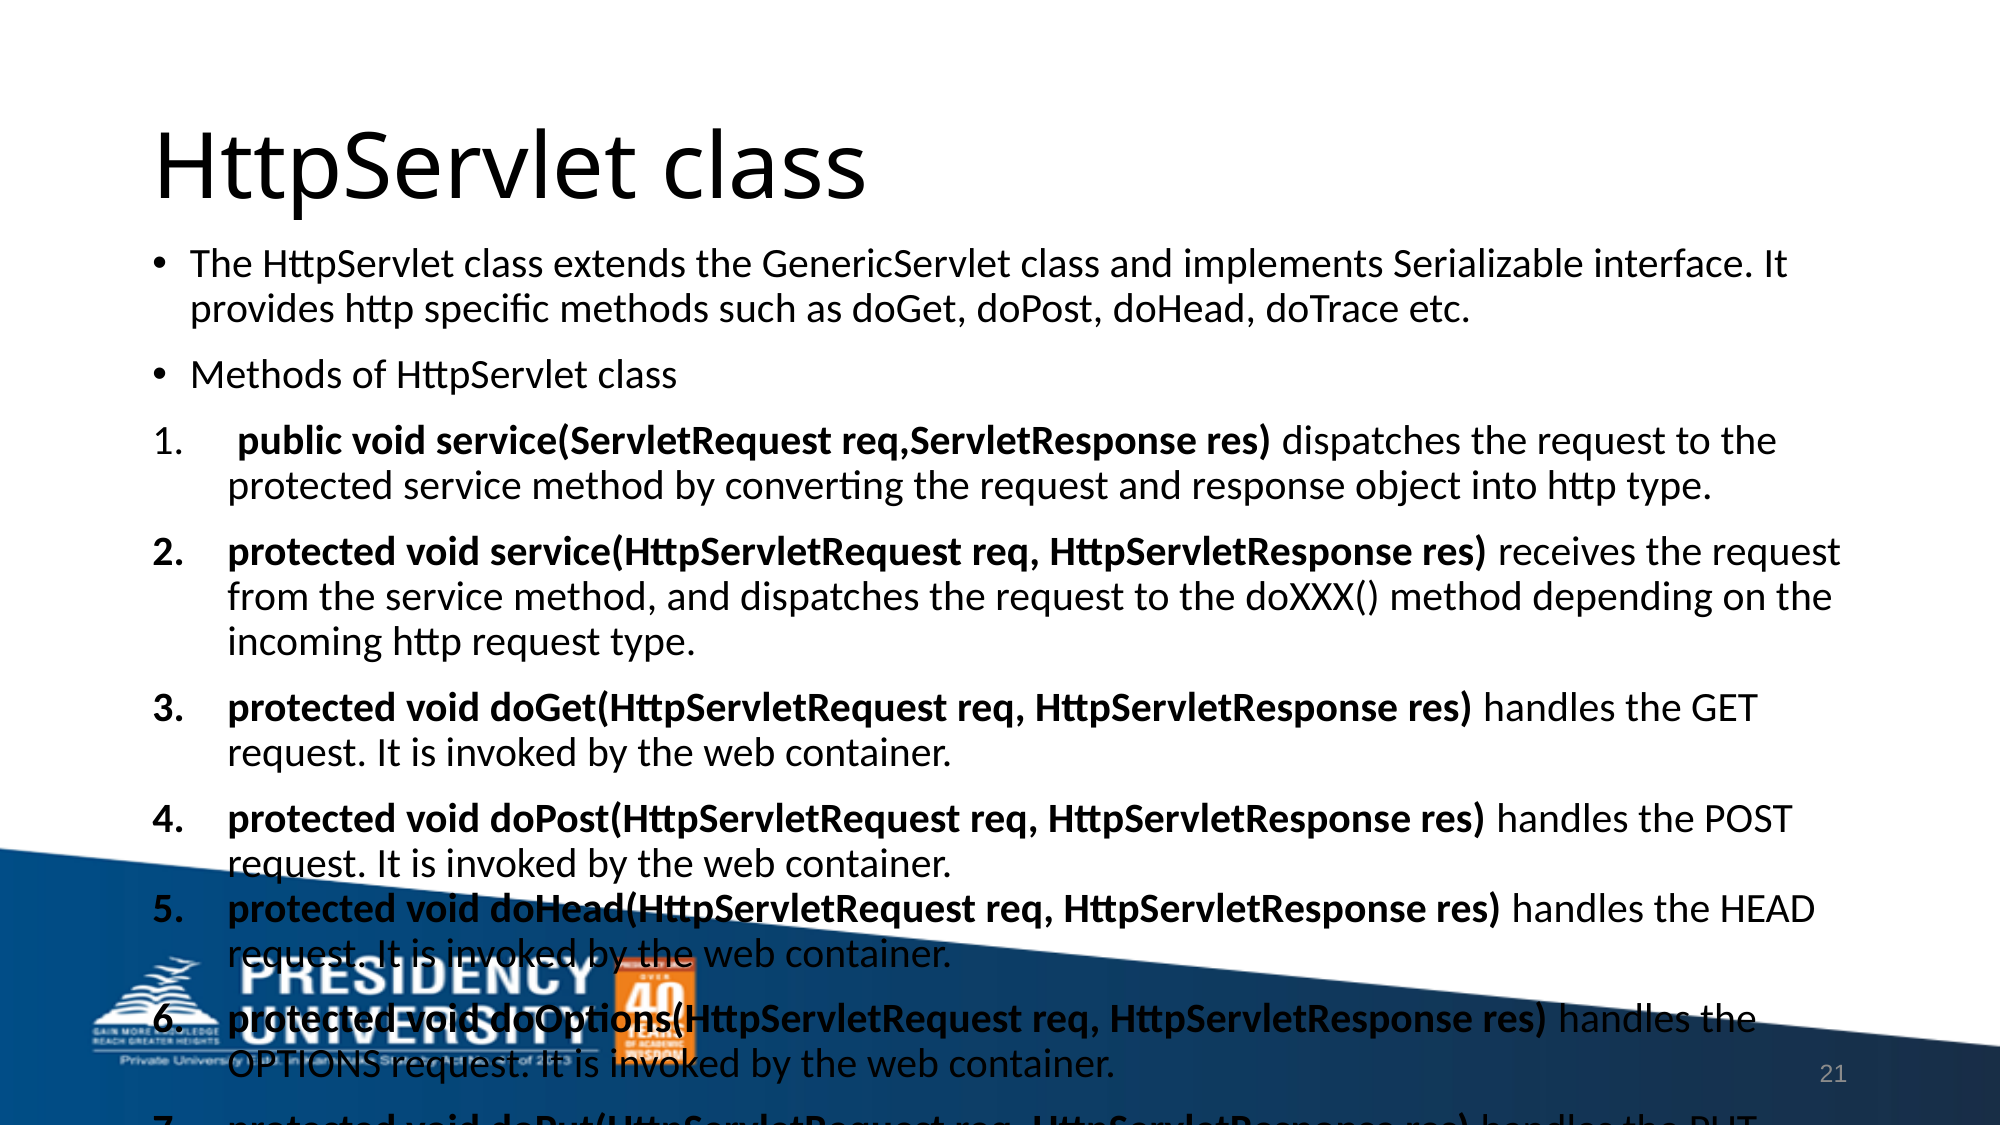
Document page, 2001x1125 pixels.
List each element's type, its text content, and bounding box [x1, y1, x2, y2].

list The HttpServlet class extends the GenericServlet class and implements Serializable interface. It provides http specific methods such as doGet, doPost, doHead, doTrace etc. Methods of HttpServlet class public void service(ServletRequest req,ServletResponse res) dispatches the request to the protected service method by converting the request and response object into http type. protected void service(HttpServletRequest req, HttpServletResponse res) receives the request from the service method, and dispatches the request to the doXXX() method depending on the incoming http request type. protected void doGet(HttpServletRequest req, HttpServletResponse res) handles the GET request. It is invoked by the web container. protected void doPost(HttpServletRequest req, HttpServletResponse res) handles the POST request. It is invoked by the web container. protected void doHead(HttpServletRequest req, HttpServletResponse res) handles the HEAD request. It is invoked by the web container. protected void doOptions(HttpServletRequest req, HttpServletResponse res) handles the OPTIONS request. It is invoked by the web container. protected void doPut(HttpServletRequest req, HttpServletResponse res) handles the PUT request. It is invoked by the web container. protected void doTrace(HttpServletRequest req, HttpServletResponse res) handles the TRACE request. It is invoked by the web container. protected void doDelete(HttpServletRequest req, HttpServletResponse res) handles the DELETE request. It is invoked by the web container. protected long getLastModified(HttpServletRequest req) returns the time when HttpServletRequest was last modified since midnight January 1, 1970 GMT. [137, 234, 1863, 1014]
slide_number 21 [1412, 1042, 1863, 1103]
title HttpServlet class [137, 59, 1863, 234]
picture [158, 1018, 167, 1028]
picture [0, 845, 2000, 1125]
